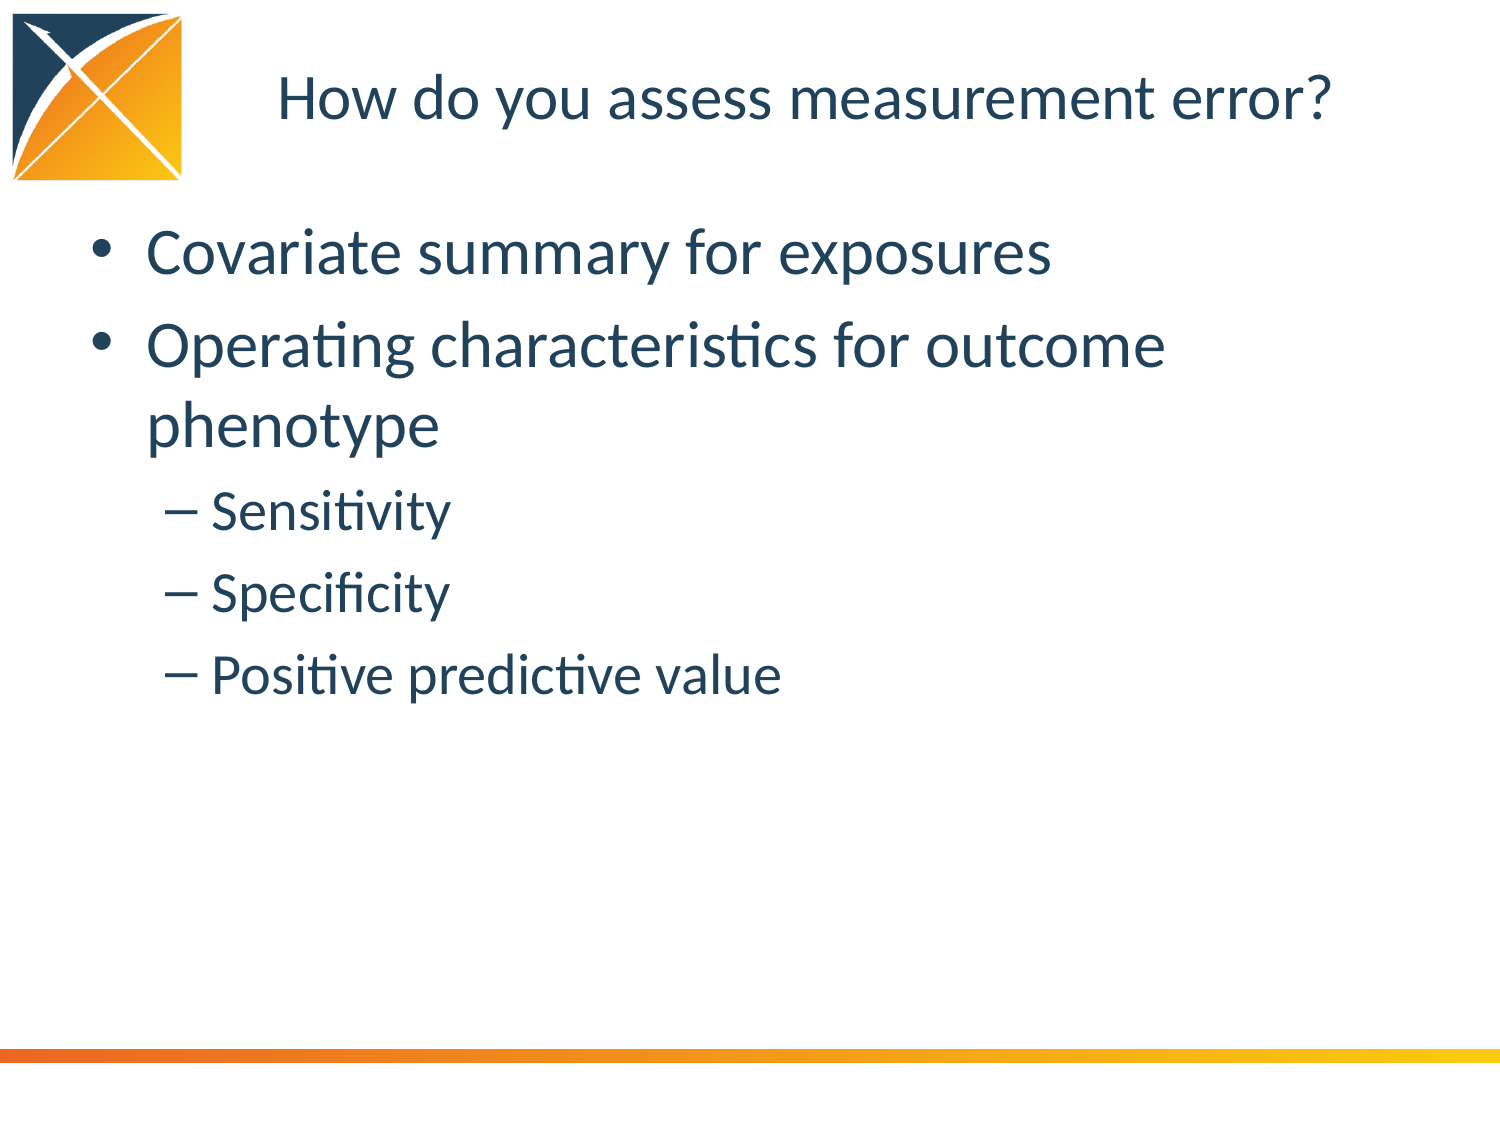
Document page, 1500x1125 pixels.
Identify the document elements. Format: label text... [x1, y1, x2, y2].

title How do you assess measurement error? [187, 24, 1425, 163]
list Covariate summary for exposures Operating characteristics for outcome phenotype Sensitivity Specificity Positive predictive value [75, 200, 1425, 1005]
picture [0, 0, 206, 200]
